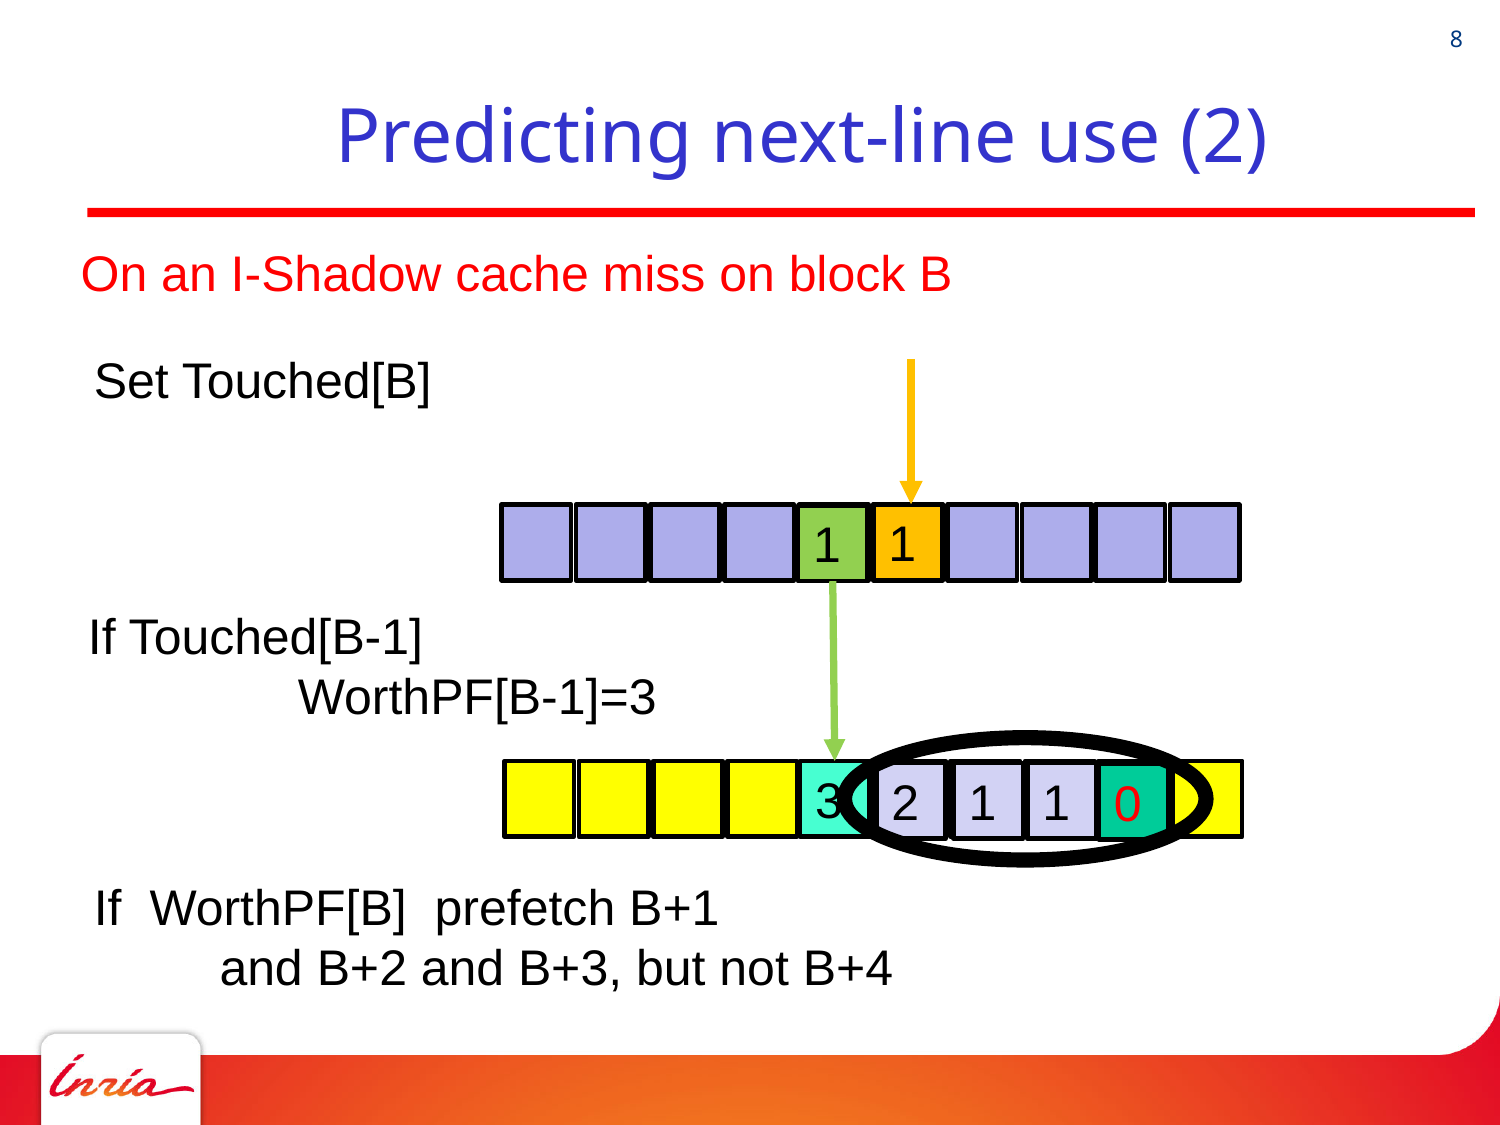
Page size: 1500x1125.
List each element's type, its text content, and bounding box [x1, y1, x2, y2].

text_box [76, 341, 943, 581]
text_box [948, 504, 1240, 581]
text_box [75, 737, 1207, 1005]
picture [0, 947, 1500, 1125]
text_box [1212, 760, 1243, 837]
text_box On an I-Shadow cache miss on block B [65, 234, 968, 309]
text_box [71, 505, 870, 740]
title Predicting next-line use (2) [121, 0, 1483, 186]
